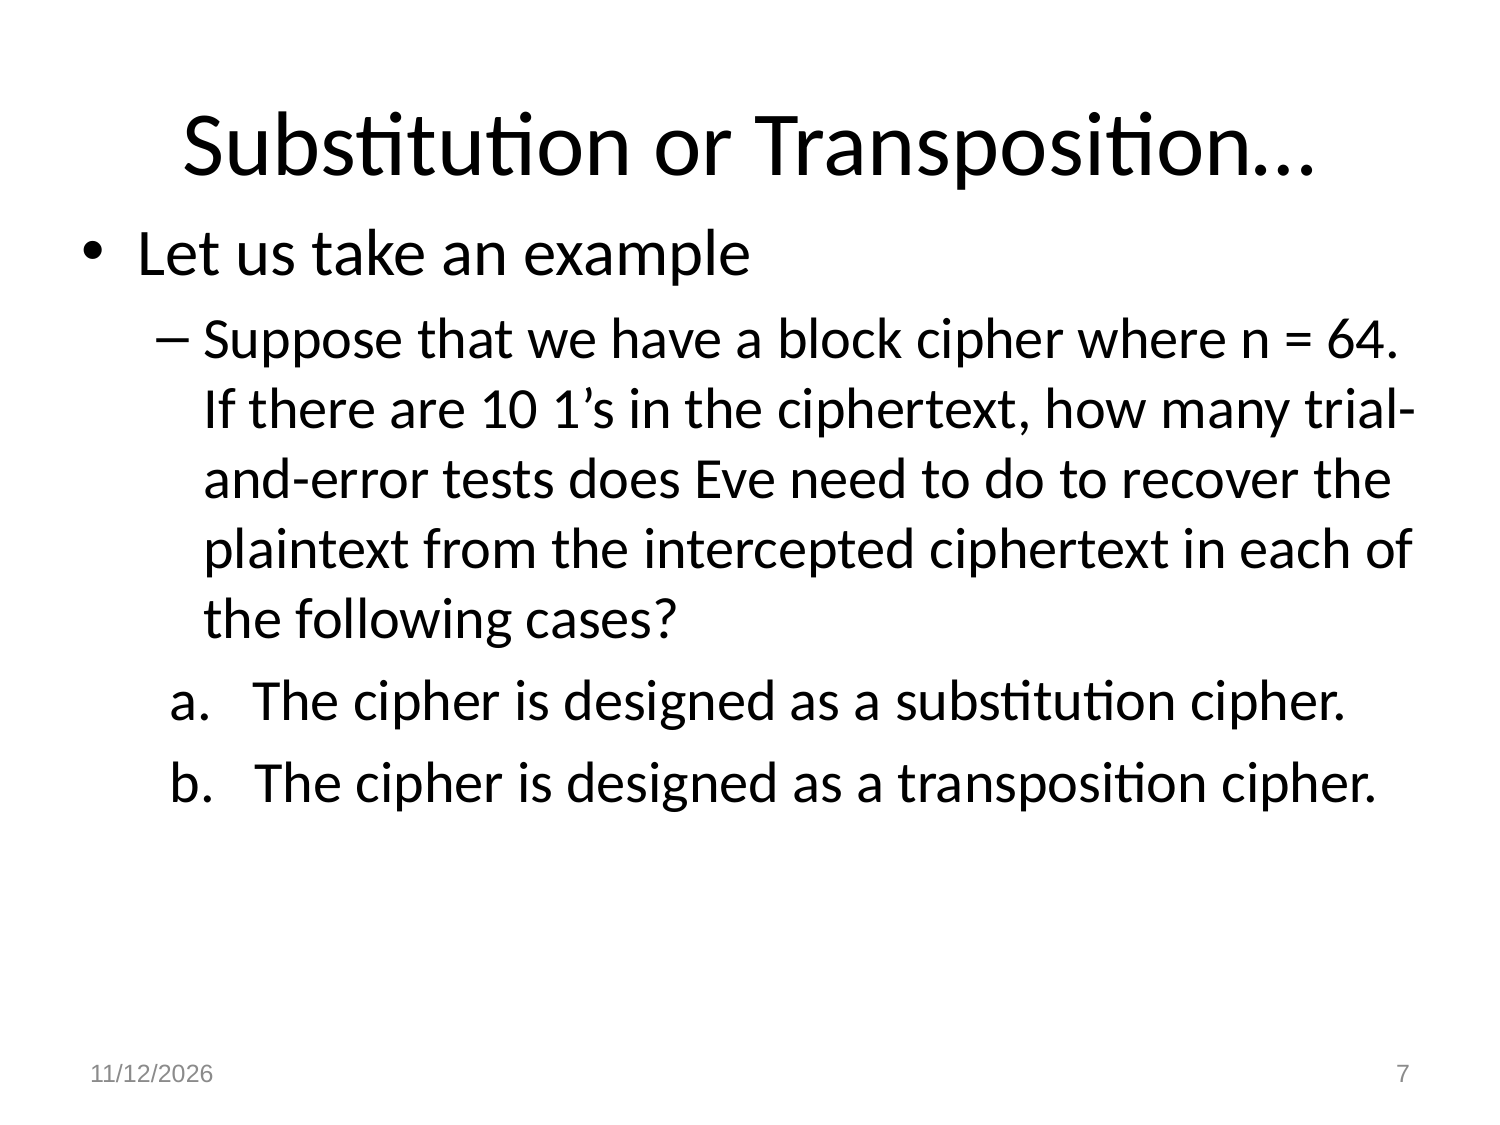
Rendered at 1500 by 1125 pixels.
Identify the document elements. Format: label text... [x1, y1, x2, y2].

slide_number 7 [1074, 1042, 1425, 1103]
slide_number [75, 1042, 425, 1103]
title Substitution or Transposition… [75, 45, 1425, 201]
list Let us take an example Suppose that we have a block cipher where n = 64. If there are 10 1’s in the ciphertext, how many trial-and-error tests does Eve need to do to recover the plaintext from the intercepted ciphertext in each of the following cases? a. The cipher is designed as a substitution cipher. b. The cipher is designed as a transposition cipher. [66, 201, 1442, 1032]
